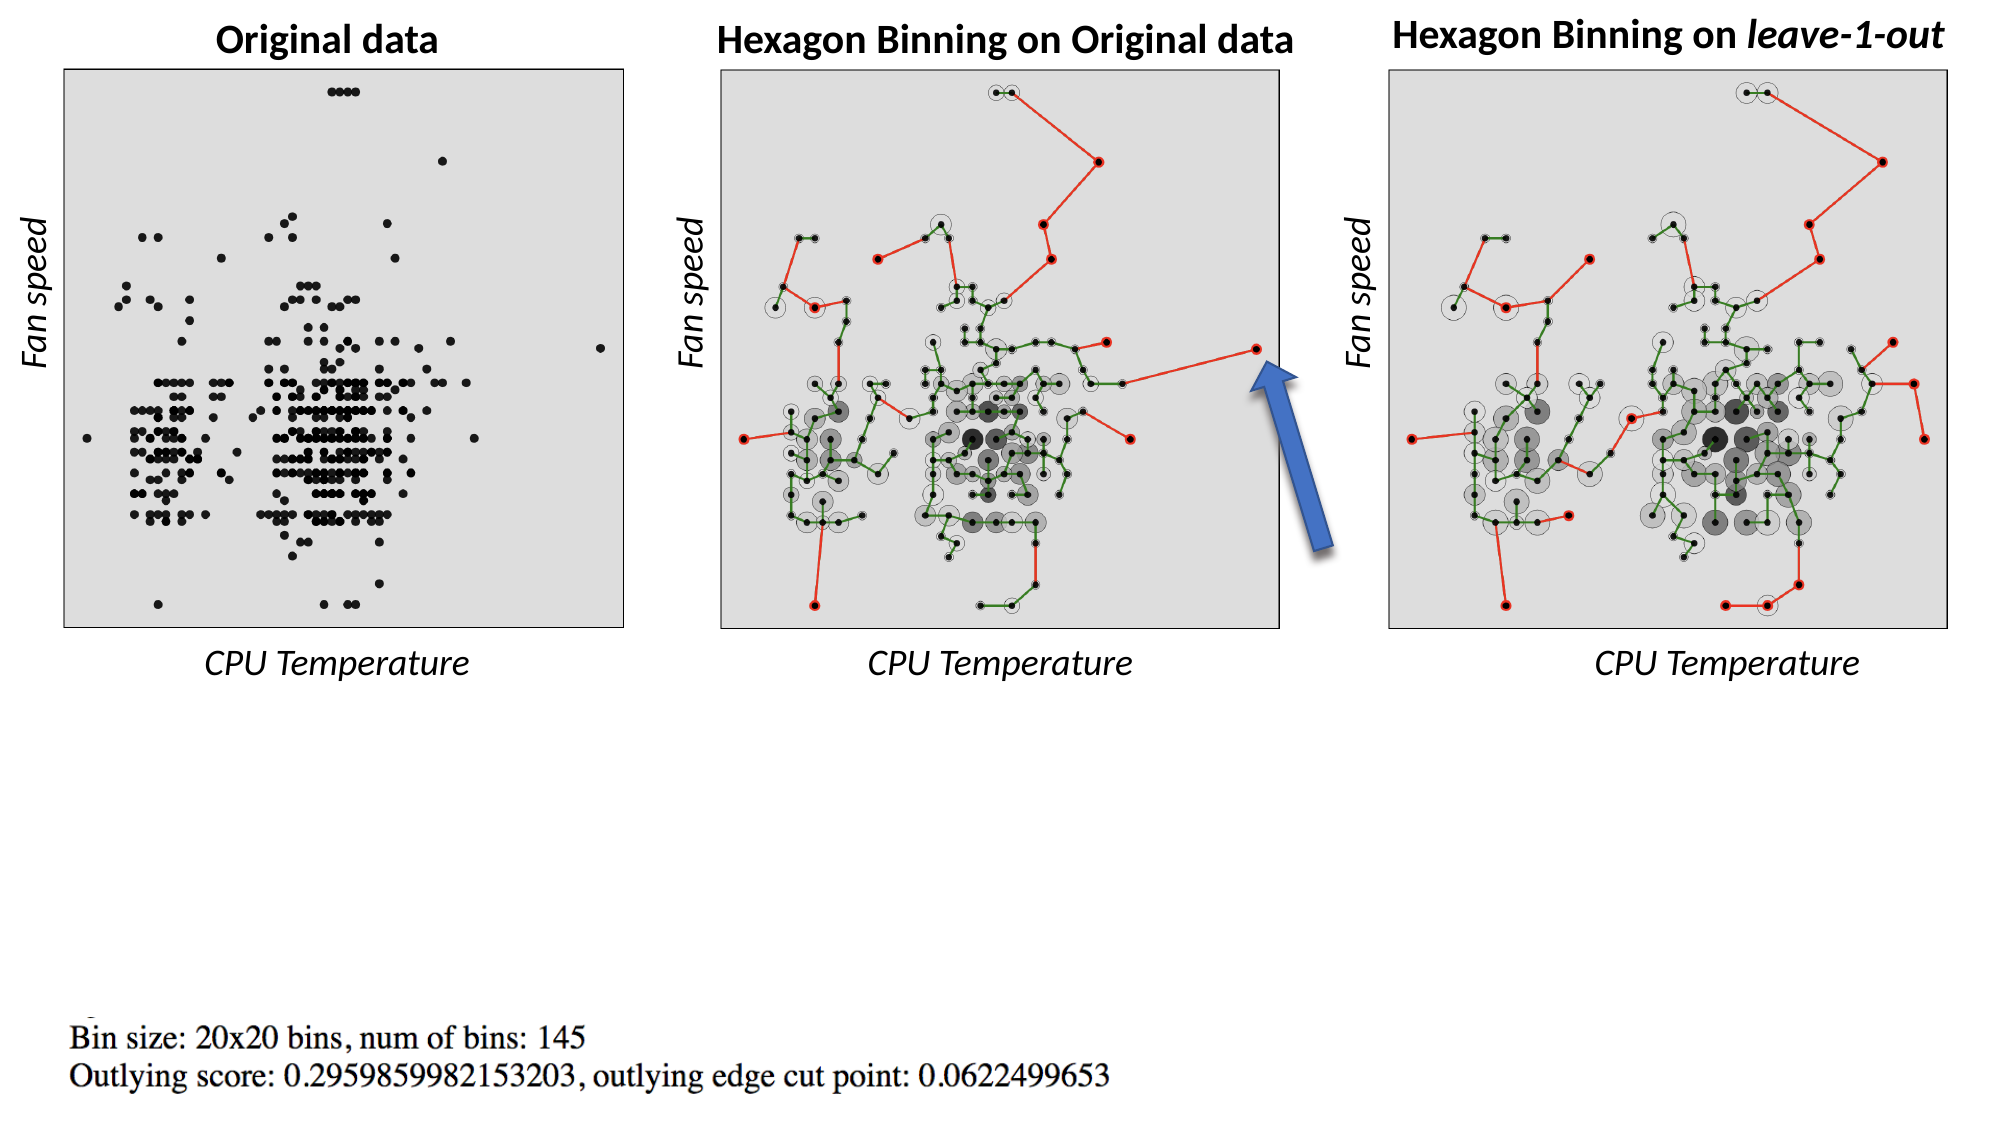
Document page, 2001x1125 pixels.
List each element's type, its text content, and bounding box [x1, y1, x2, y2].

text_box Fan speed [1325, 202, 1386, 385]
picture [718, 67, 1284, 631]
text_box CPU Temperature [1579, 631, 1876, 691]
text_box Fan speed [1, 202, 61, 385]
text_box CPU Temperature [852, 631, 1149, 691]
text_box Hexagon Binning on leave-1-out [1377, 0, 1960, 65]
picture [1386, 67, 1952, 631]
picture [61, 64, 626, 631]
text_box Original data [201, 4, 455, 64]
text_box CPU Temperature [189, 631, 486, 691]
text_box [1284, 369, 1335, 553]
text_box Hexagon Binning on Original data [702, 4, 1310, 70]
text_box Fan speed [657, 202, 718, 385]
picture [61, 1017, 1164, 1097]
